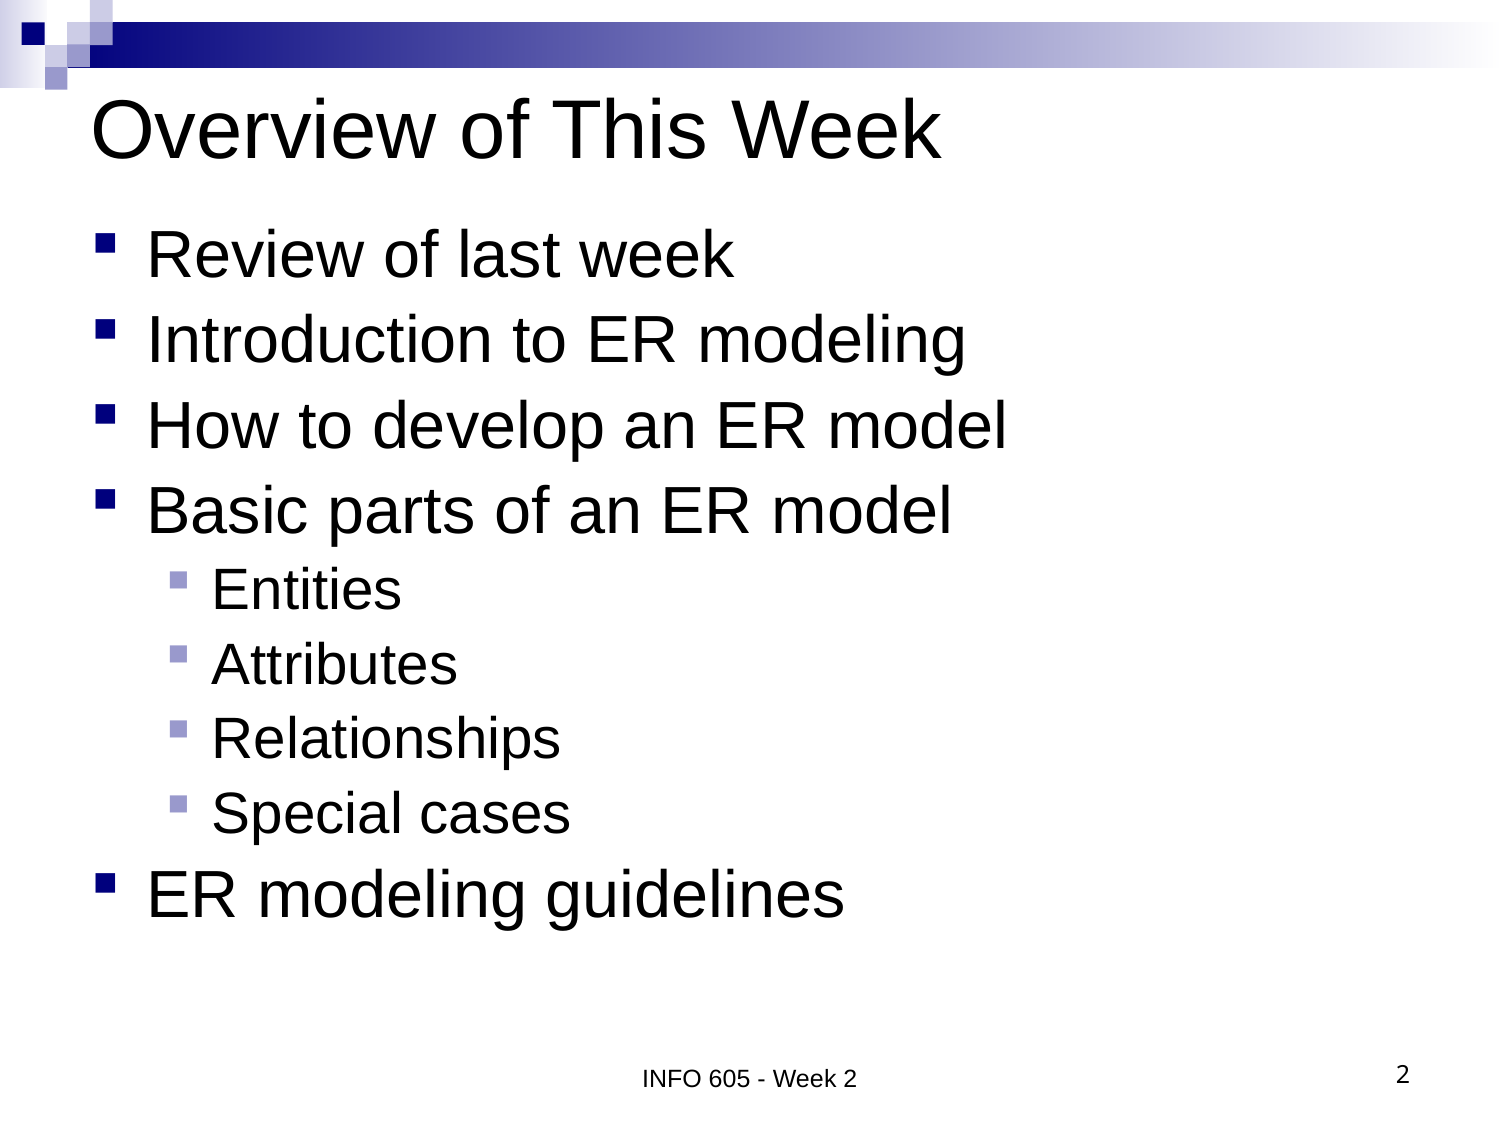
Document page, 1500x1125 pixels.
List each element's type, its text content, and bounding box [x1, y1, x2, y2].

footer INFO 605 - Week 2 [512, 1025, 988, 1100]
title Overview of This Week [75, 75, 1425, 175]
list Review of last week Introduction to ER modeling How to develop an ER model Basic parts of an ER model Entities Attributes Relationships Special cases ER modeling guidelines [75, 212, 1425, 963]
slide_number 2 [1074, 1025, 1425, 1100]
